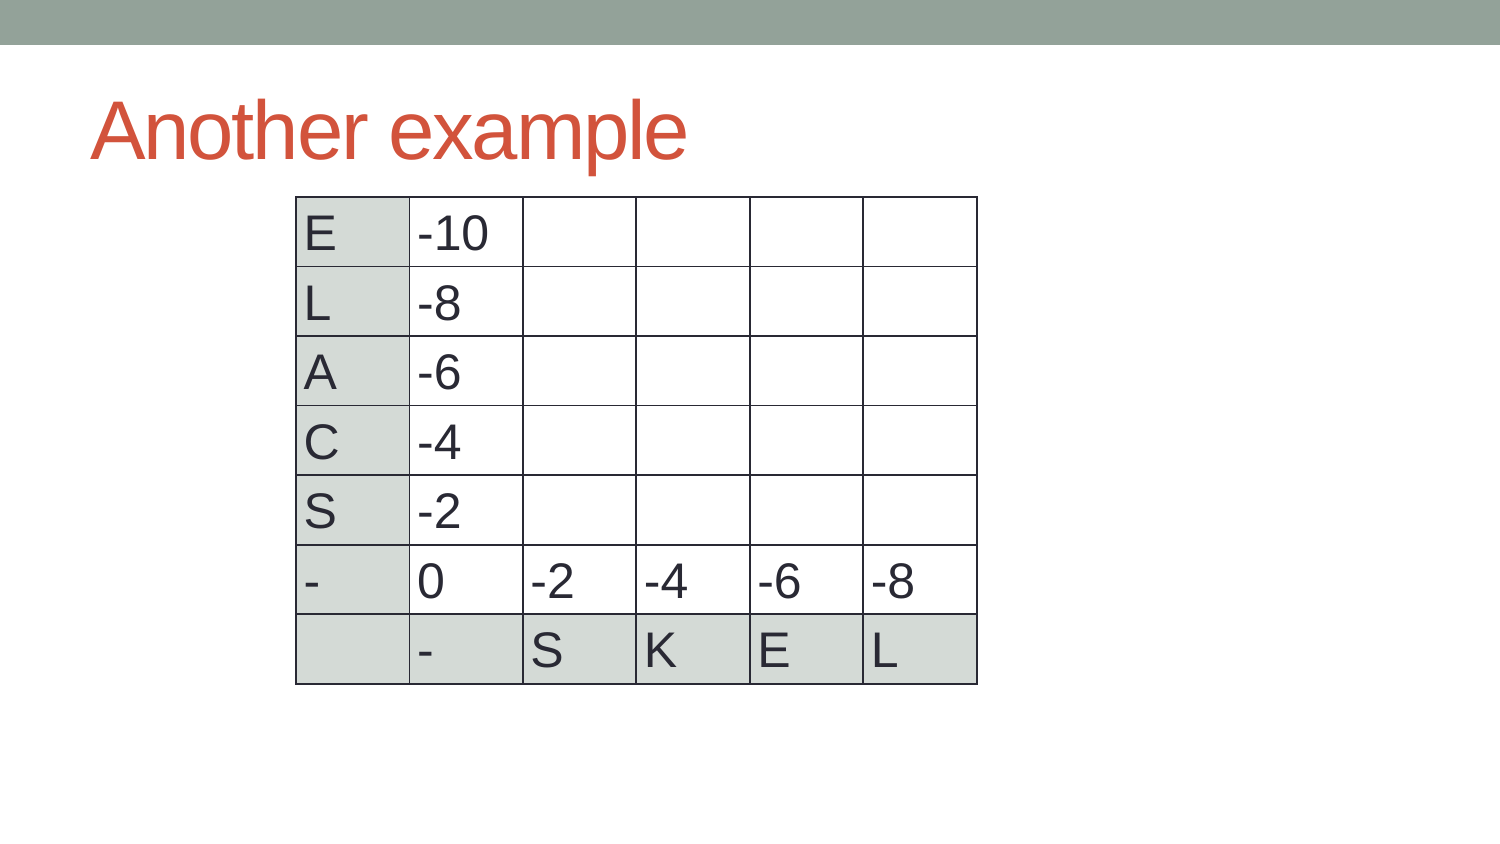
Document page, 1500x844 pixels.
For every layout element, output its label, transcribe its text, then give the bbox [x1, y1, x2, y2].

table_header [751, 198, 862, 266]
table_cell [751, 406, 862, 474]
table_cell [864, 406, 976, 474]
table_cell [637, 337, 749, 405]
table_cell -2 [410, 476, 522, 544]
title Another example [75, 65, 1425, 188]
table_cell S [297, 476, 409, 544]
table_cell S [524, 615, 635, 683]
table_cell [864, 267, 976, 335]
table_cell [524, 267, 635, 335]
table_header [864, 198, 976, 266]
table_cell [637, 406, 749, 474]
table_cell L [864, 615, 976, 683]
table_cell -6 [751, 546, 862, 613]
table_cell -4 [637, 546, 749, 613]
table_cell -6 [410, 337, 522, 405]
table_cell 0 [410, 546, 522, 613]
table_cell [864, 476, 976, 544]
table_cell [637, 267, 749, 335]
table_cell [751, 476, 862, 544]
table_cell [751, 337, 862, 405]
table_cell [524, 476, 635, 544]
table_header [524, 198, 635, 266]
table_cell - [297, 546, 409, 613]
table_cell [637, 476, 749, 544]
table_header E [297, 198, 409, 266]
table_cell -8 [864, 546, 976, 613]
table_header [637, 198, 749, 266]
table_cell - [410, 615, 522, 683]
table_cell C [297, 406, 409, 474]
table_cell [524, 337, 635, 405]
table_cell [751, 267, 862, 335]
table_cell -8 [410, 267, 522, 335]
table_cell [864, 337, 976, 405]
table_cell L [297, 267, 409, 335]
table_cell A [297, 337, 409, 405]
table_header -10 [410, 198, 522, 266]
table_cell -2 [524, 546, 635, 613]
table_cell [524, 406, 635, 474]
table_cell K [637, 615, 749, 683]
table_cell -4 [410, 406, 522, 474]
table_cell E [751, 615, 862, 683]
table_cell [297, 615, 409, 683]
